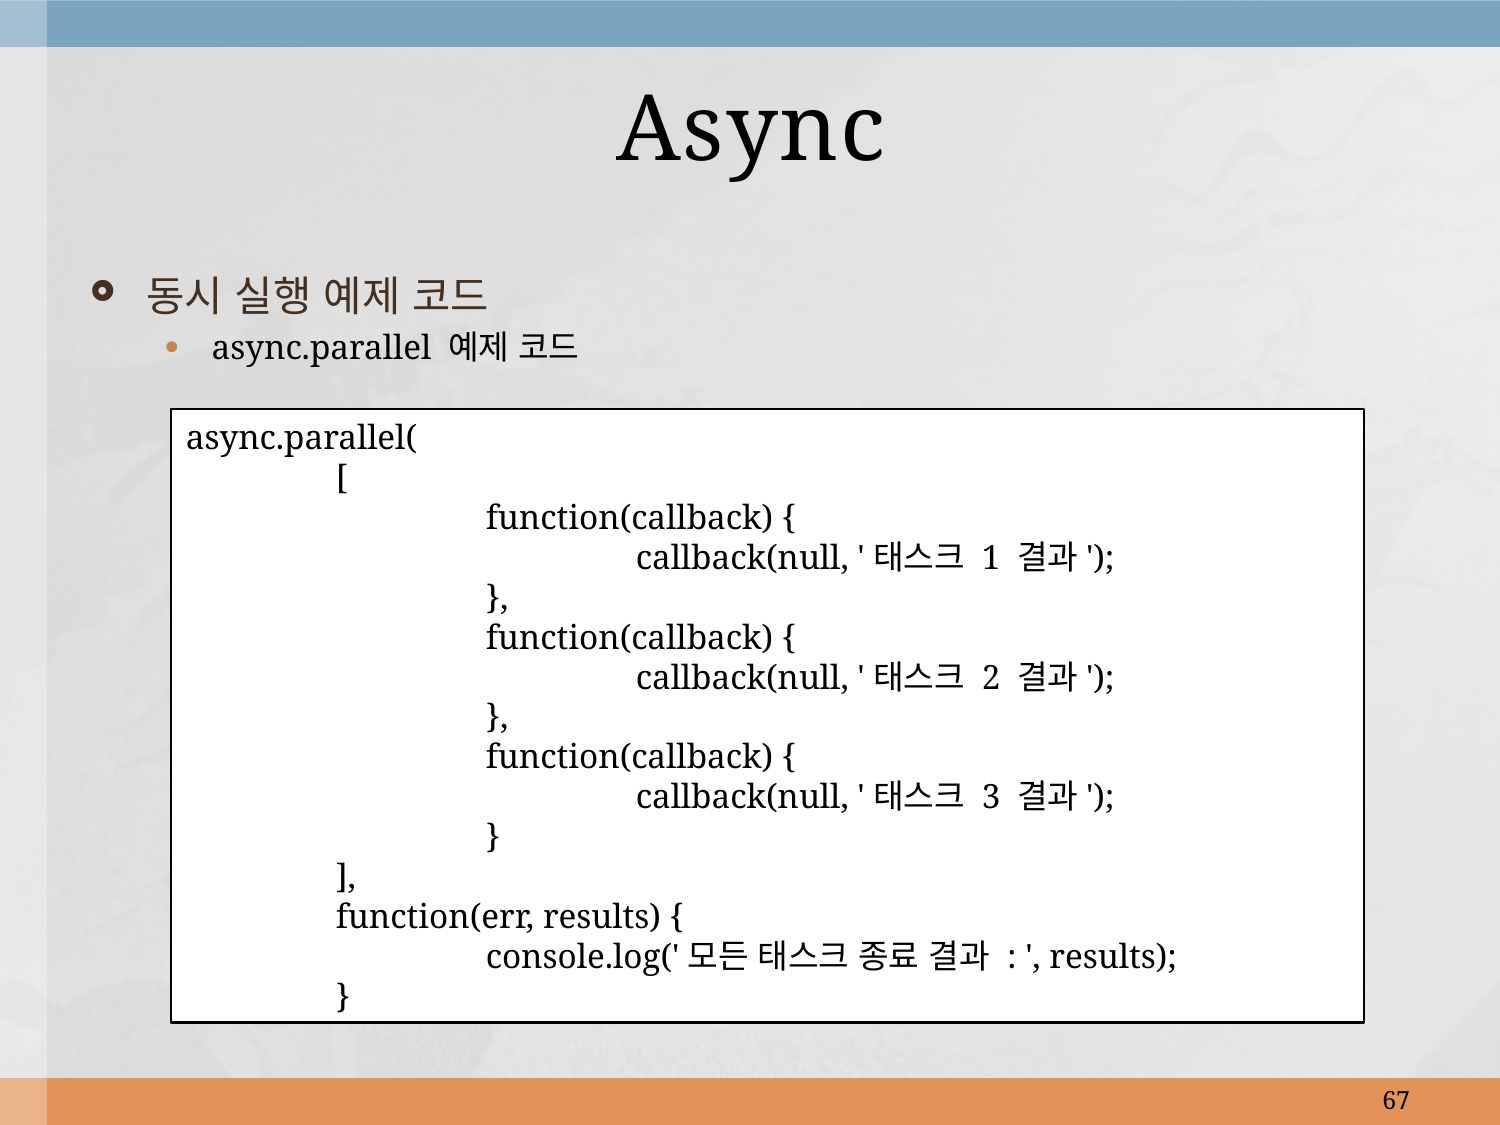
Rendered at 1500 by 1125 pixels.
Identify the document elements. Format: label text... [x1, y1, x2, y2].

list 동시 실행 예제 코드 async.parallel 예제 코드 [75, 262, 1425, 433]
text_box async.parallel( [ function(callback) { callback(null, '태스크 1 결과'); }, function(callback) { callback(null, '태스크 2 결과'); }, function(callback) { callback(null, '태스크 3 결과'); } ], function(err, results) { console.log('모든 태스크 종료 결과 : ', results); } [170, 408, 1365, 1024]
title Async [49, 46, 1454, 202]
slide_number 67 [1074, 1078, 1425, 1125]
